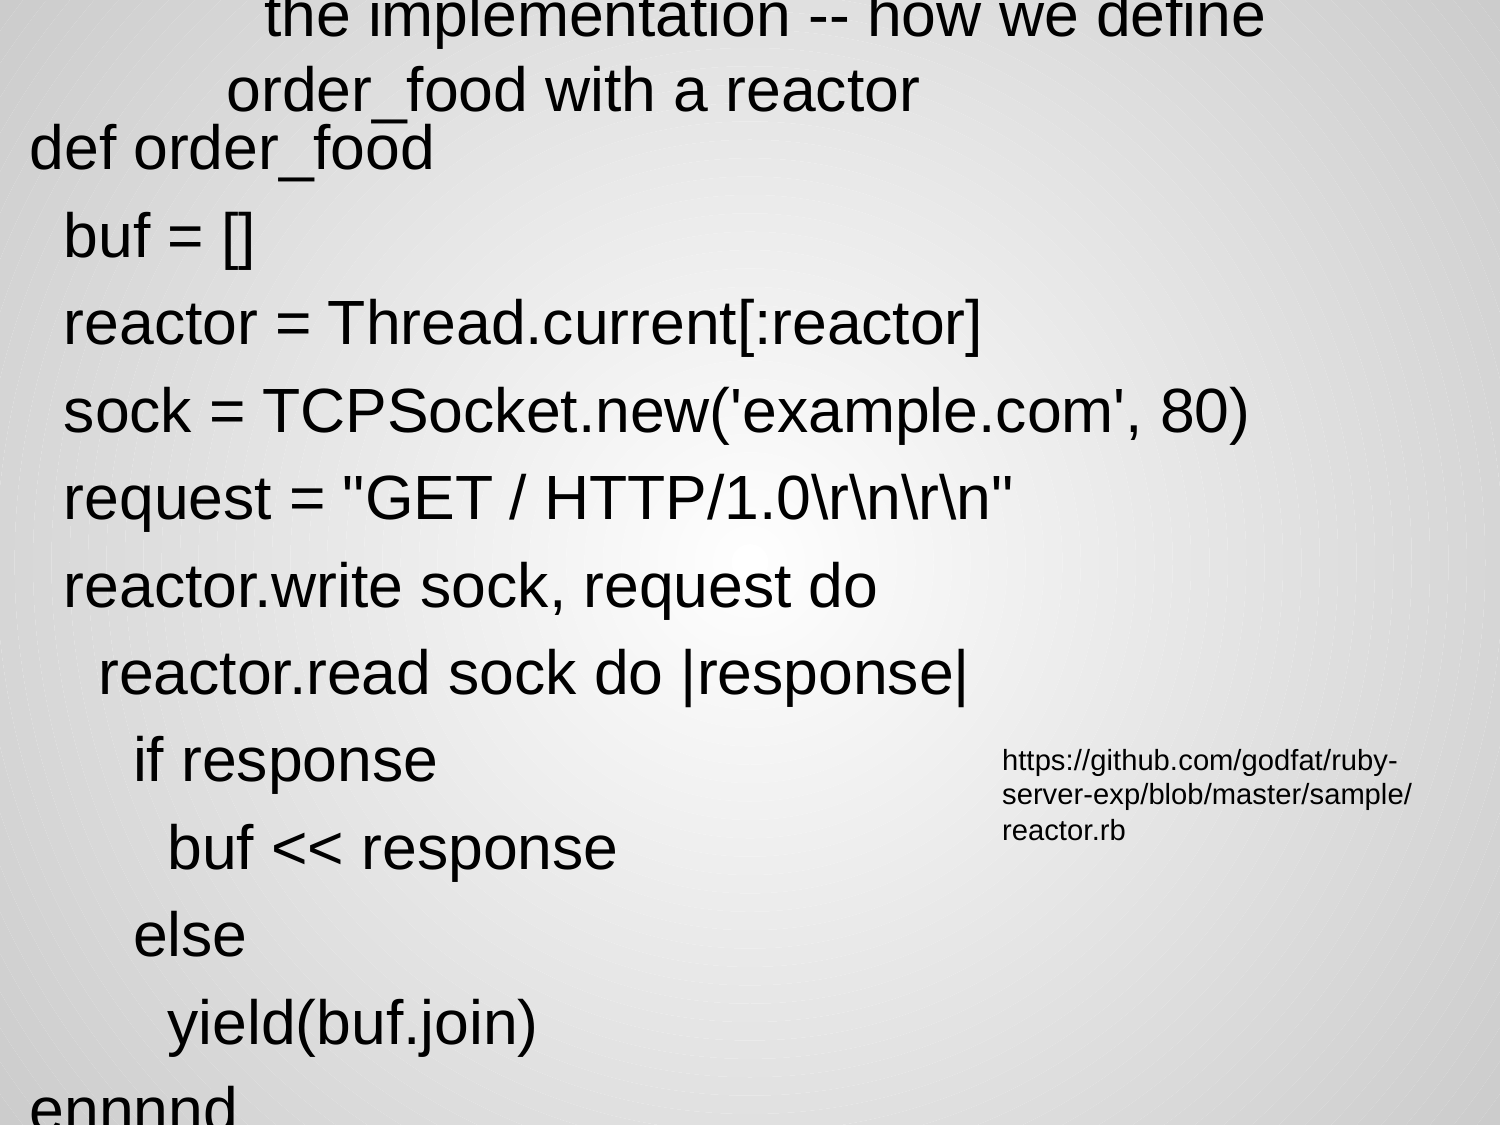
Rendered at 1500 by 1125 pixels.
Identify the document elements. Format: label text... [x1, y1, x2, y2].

list def order_food buf = [] reactor = Thread.current[:reactor] sock = TCPSocket.new('example.com', 80) request = "GET / HTTP/1.0\r\n\r\n" reactor.write sock, request do reactor.read sock do |response| if response buf << response else yield(buf.join) ennnnd [14, 92, 1500, 1125]
title the implementation -- how we define order_food with a reactor [211, 0, 1500, 139]
text_box https://github.com/godfat/ruby-server-exp/blob/master/sample/reactor.rb [987, 725, 1480, 861]
